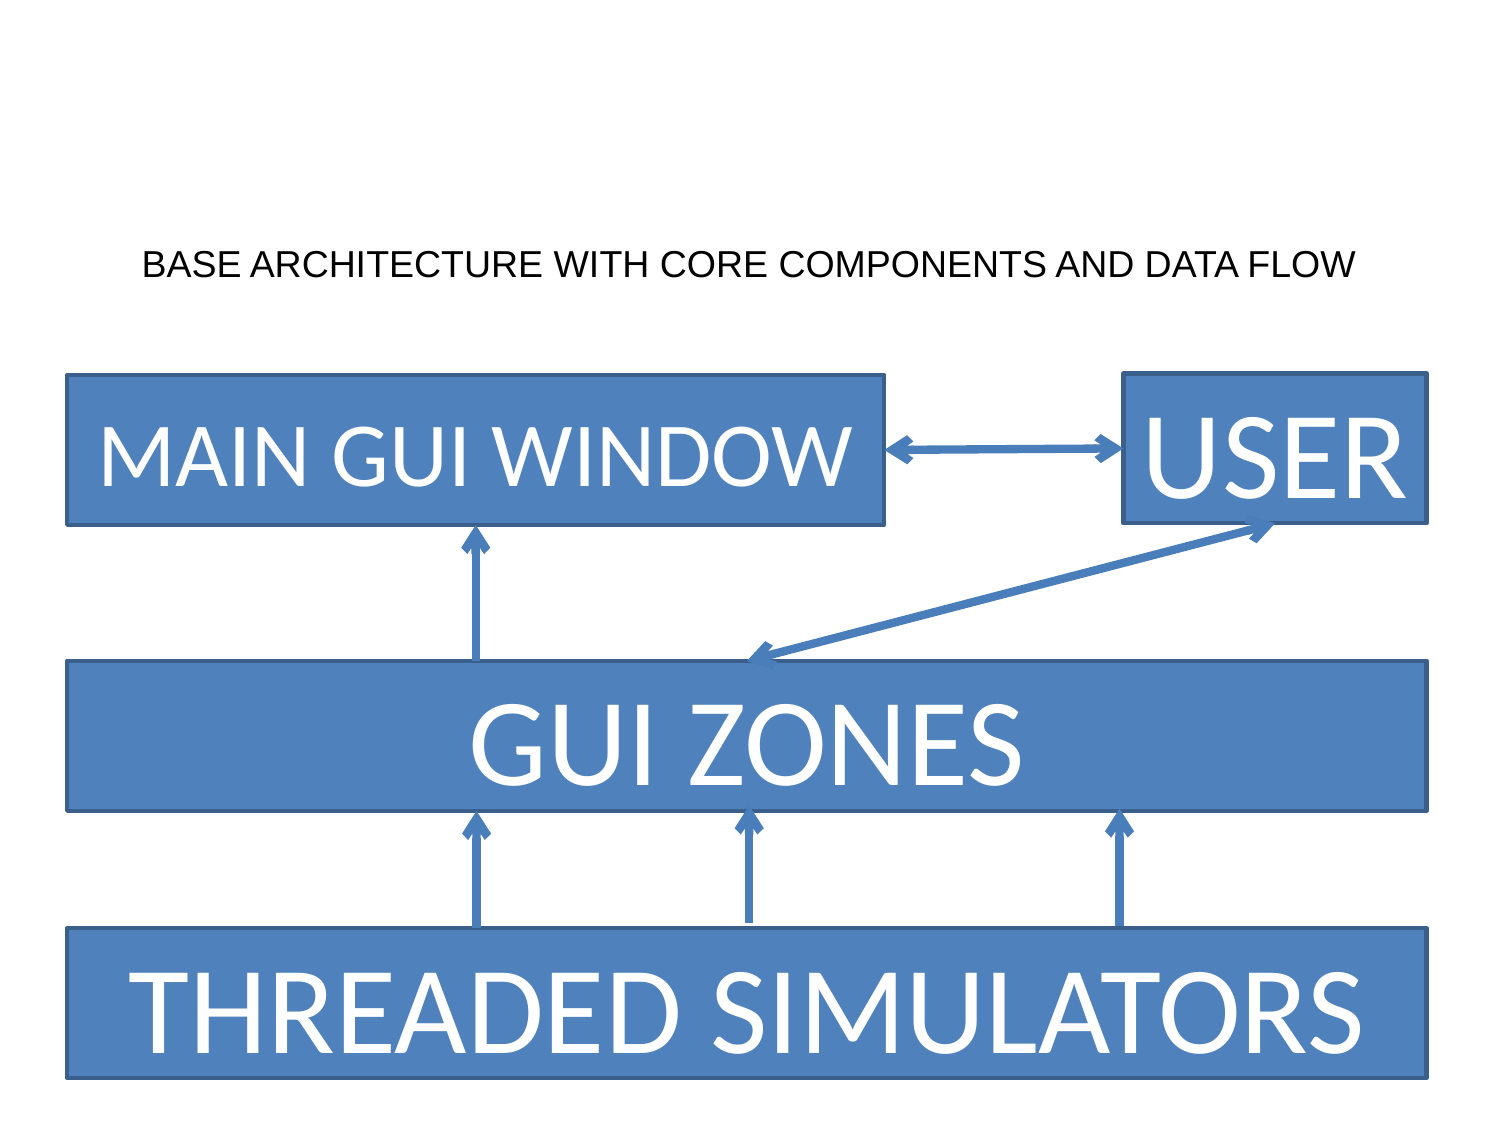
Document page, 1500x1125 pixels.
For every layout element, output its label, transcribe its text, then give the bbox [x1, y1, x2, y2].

text_box THREADED SIMULATORS [65, 926, 1429, 1080]
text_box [746, 523, 1276, 662]
text_box GUI ZONES [65, 659, 1429, 813]
text_box BASE ARCHITECTURE WITH CORE COMPONENTS AND DATA FLOW [69, 232, 1429, 293]
text_box USER [1121, 371, 1429, 525]
text_box MAIN GUI WINDOW [65, 373, 886, 527]
